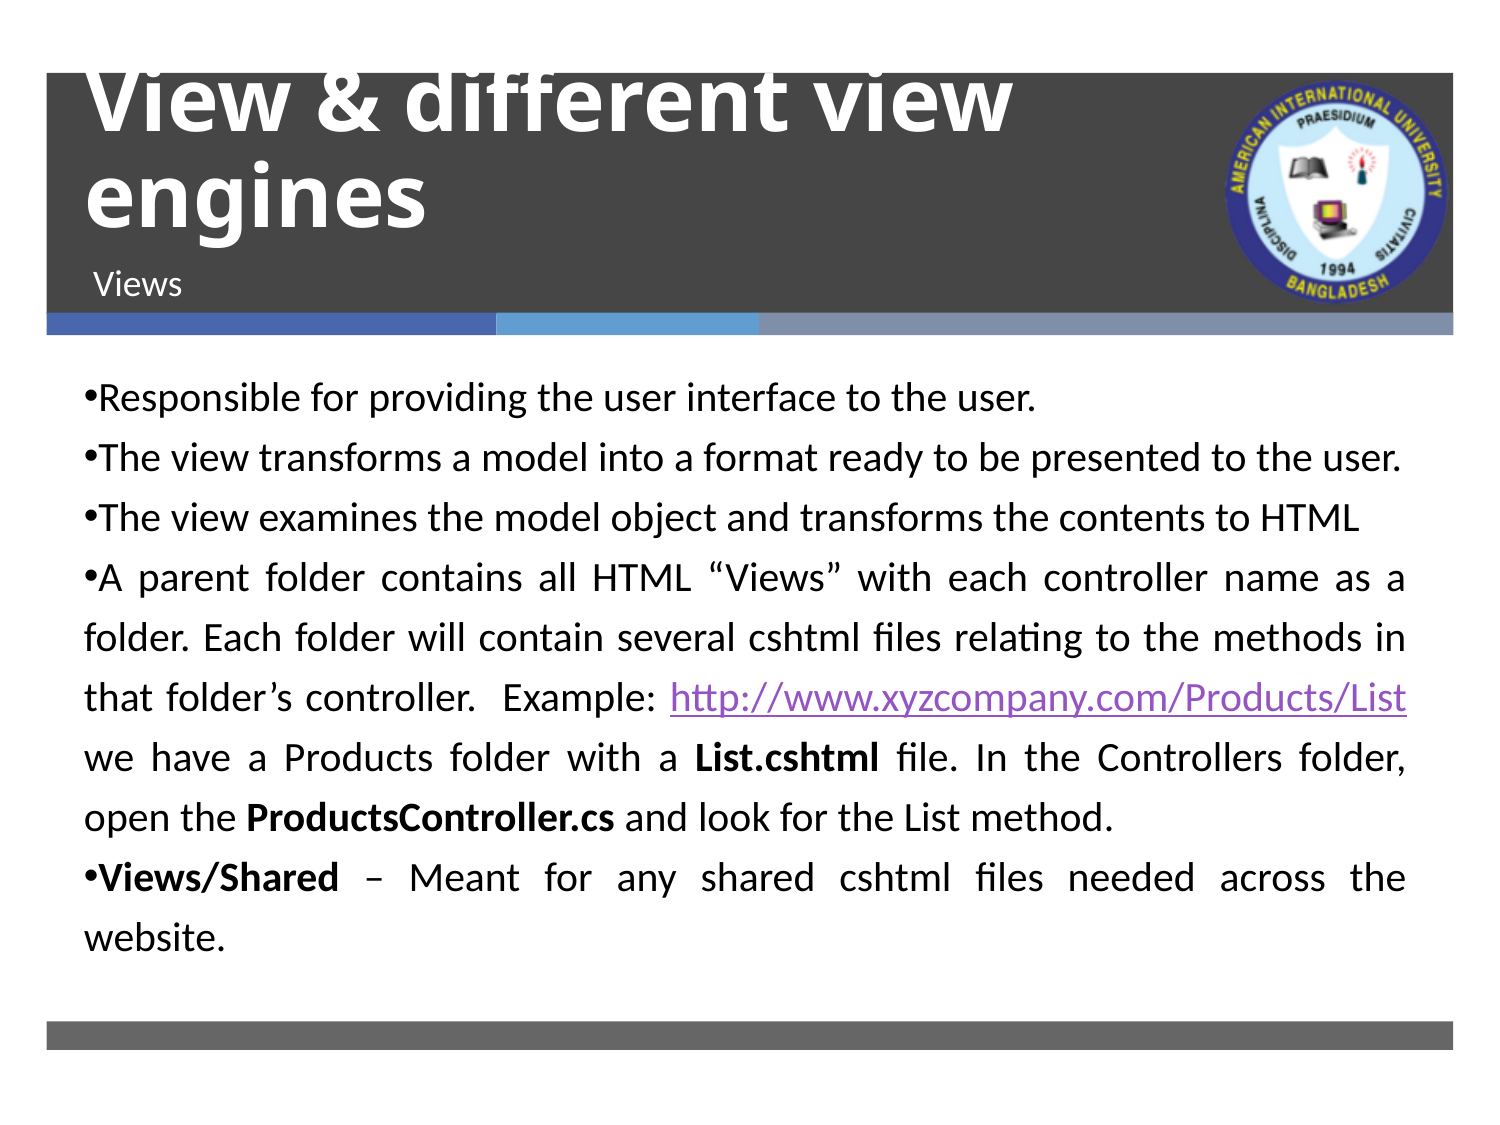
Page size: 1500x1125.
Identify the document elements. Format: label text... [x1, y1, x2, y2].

text_box Responsible for providing the user interface to the user. The view transforms a model into a format ready to be presented to the user. The view examines the model object and transforms the contents to HTML A parent folder contains all HTML “Views” with each controller name as a folder. Each folder will contain several cshtml files relating to the methods in that folder’s controller. Example: http://www.xyzcompany.com/Products/List we have a Products folder with a List.cshtml file. In the Controllers folder, open the ProductsController.cs and look for the List method. Views/Shared – Meant for any shared cshtml files needed across the website. [69, 352, 1422, 968]
picture [1351, 75, 1454, 310]
subtitle Views [78, 251, 1351, 331]
title View & different view engines [69, 73, 1351, 253]
